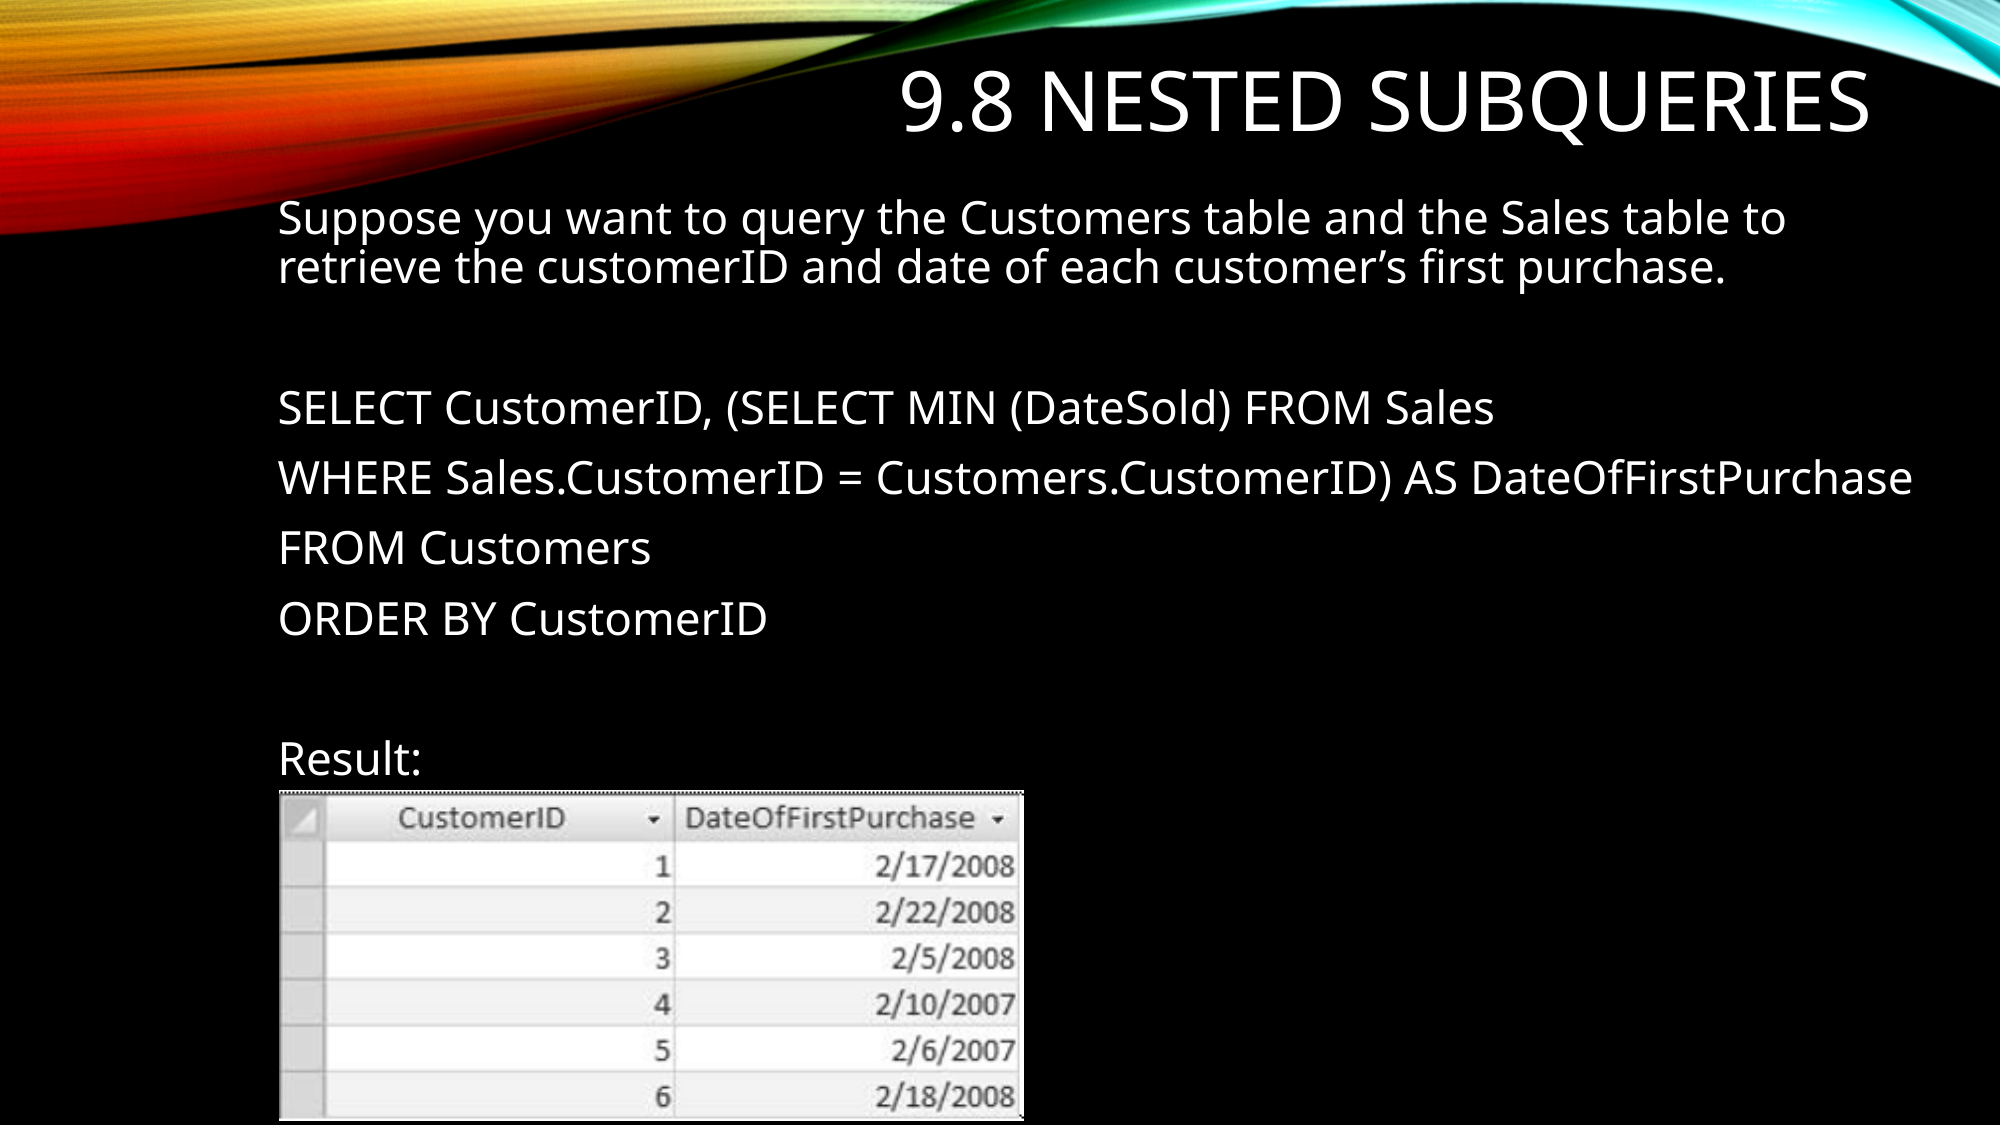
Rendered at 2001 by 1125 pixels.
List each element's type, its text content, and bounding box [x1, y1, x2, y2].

picture [0, 0, 474, 237]
list Suppose you want to query the Customers table and the Sales table to retrieve the customerID and date of each customer’s first purchase. SELECT CustomerID, (SELECT MIN (DateSold) FROM Sales WHERE Sales.CustomerID = Customers.CustomerID) AS DateOfFirstPurchase FROM Customers ORDER BY CustomerID Result: [112, 187, 1966, 1096]
picture [1888, 0, 2000, 237]
picture [279, 790, 1024, 1121]
title 9.8 Nested Subqueries [474, 0, 1888, 187]
